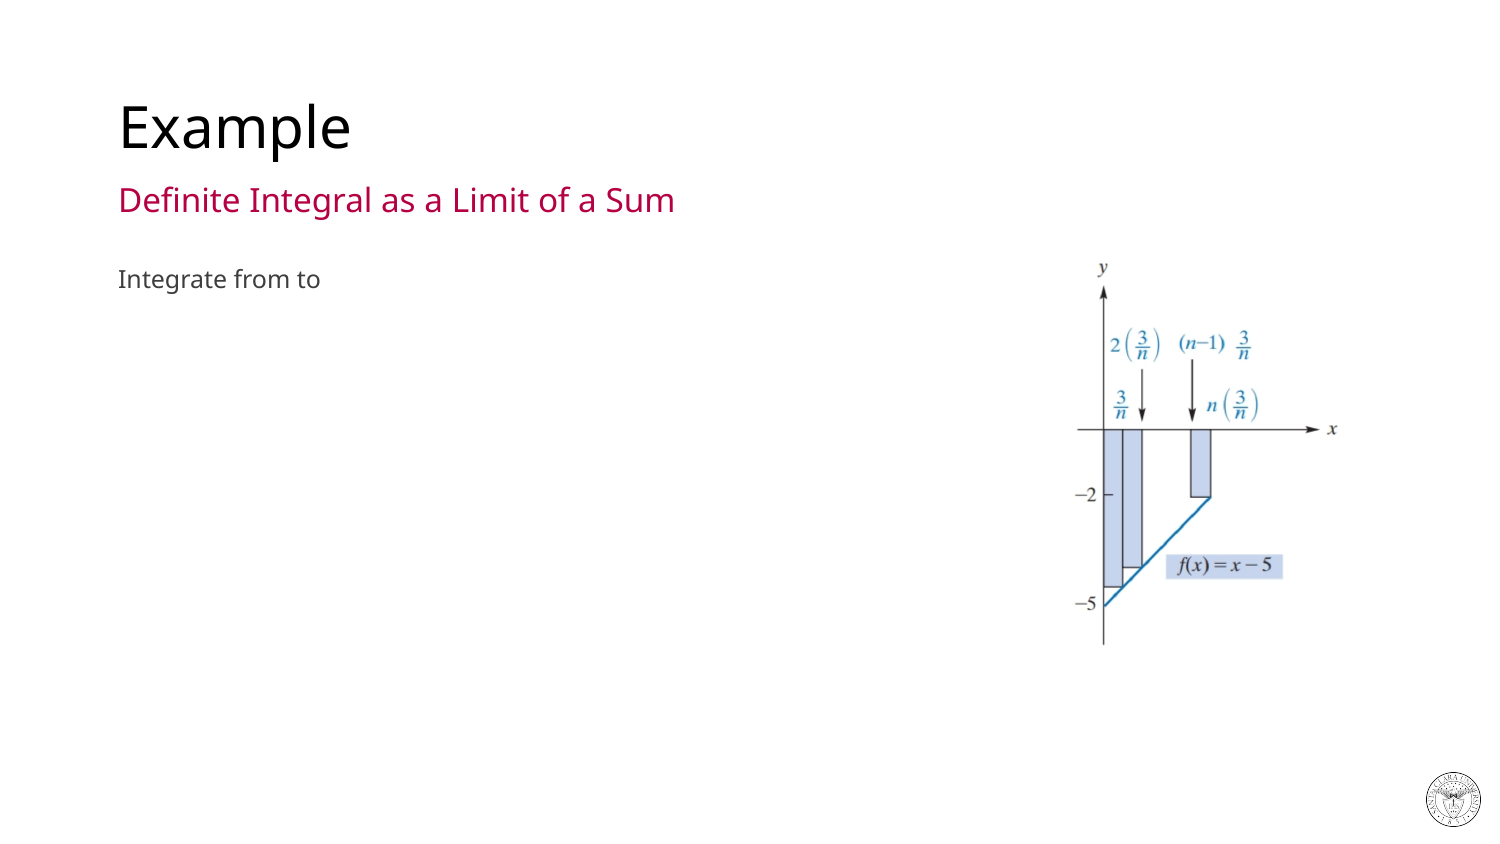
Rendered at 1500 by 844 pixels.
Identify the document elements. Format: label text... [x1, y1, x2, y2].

list Definite Integral as a Limit of a Sum [103, 176, 830, 243]
title Example [103, 44, 1397, 169]
picture [1054, 249, 1346, 648]
picture [1426, 772, 1481, 827]
